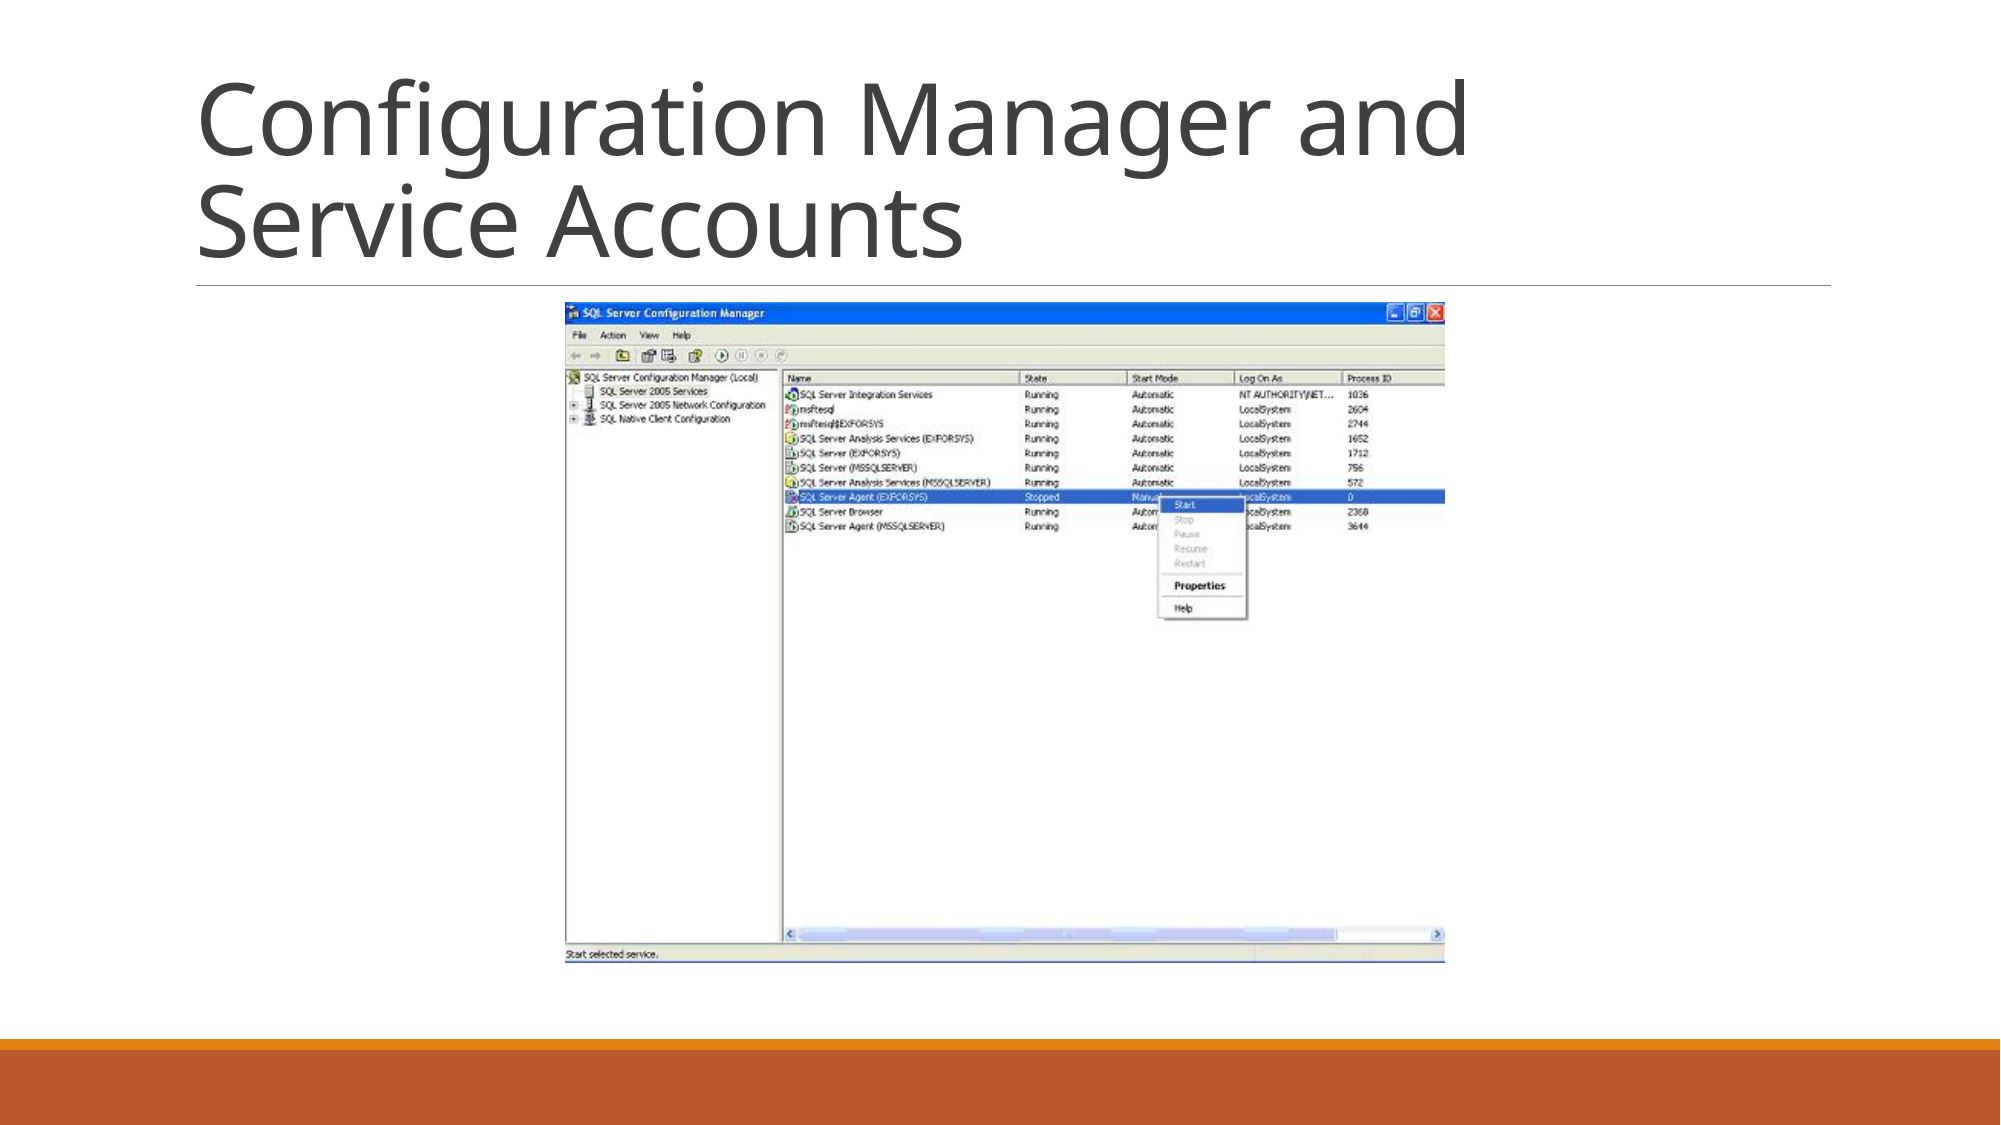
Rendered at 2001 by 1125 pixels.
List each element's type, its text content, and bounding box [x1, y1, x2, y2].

title Configuration Manager and Service Accounts [180, 47, 1830, 285]
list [565, 302, 1445, 964]
